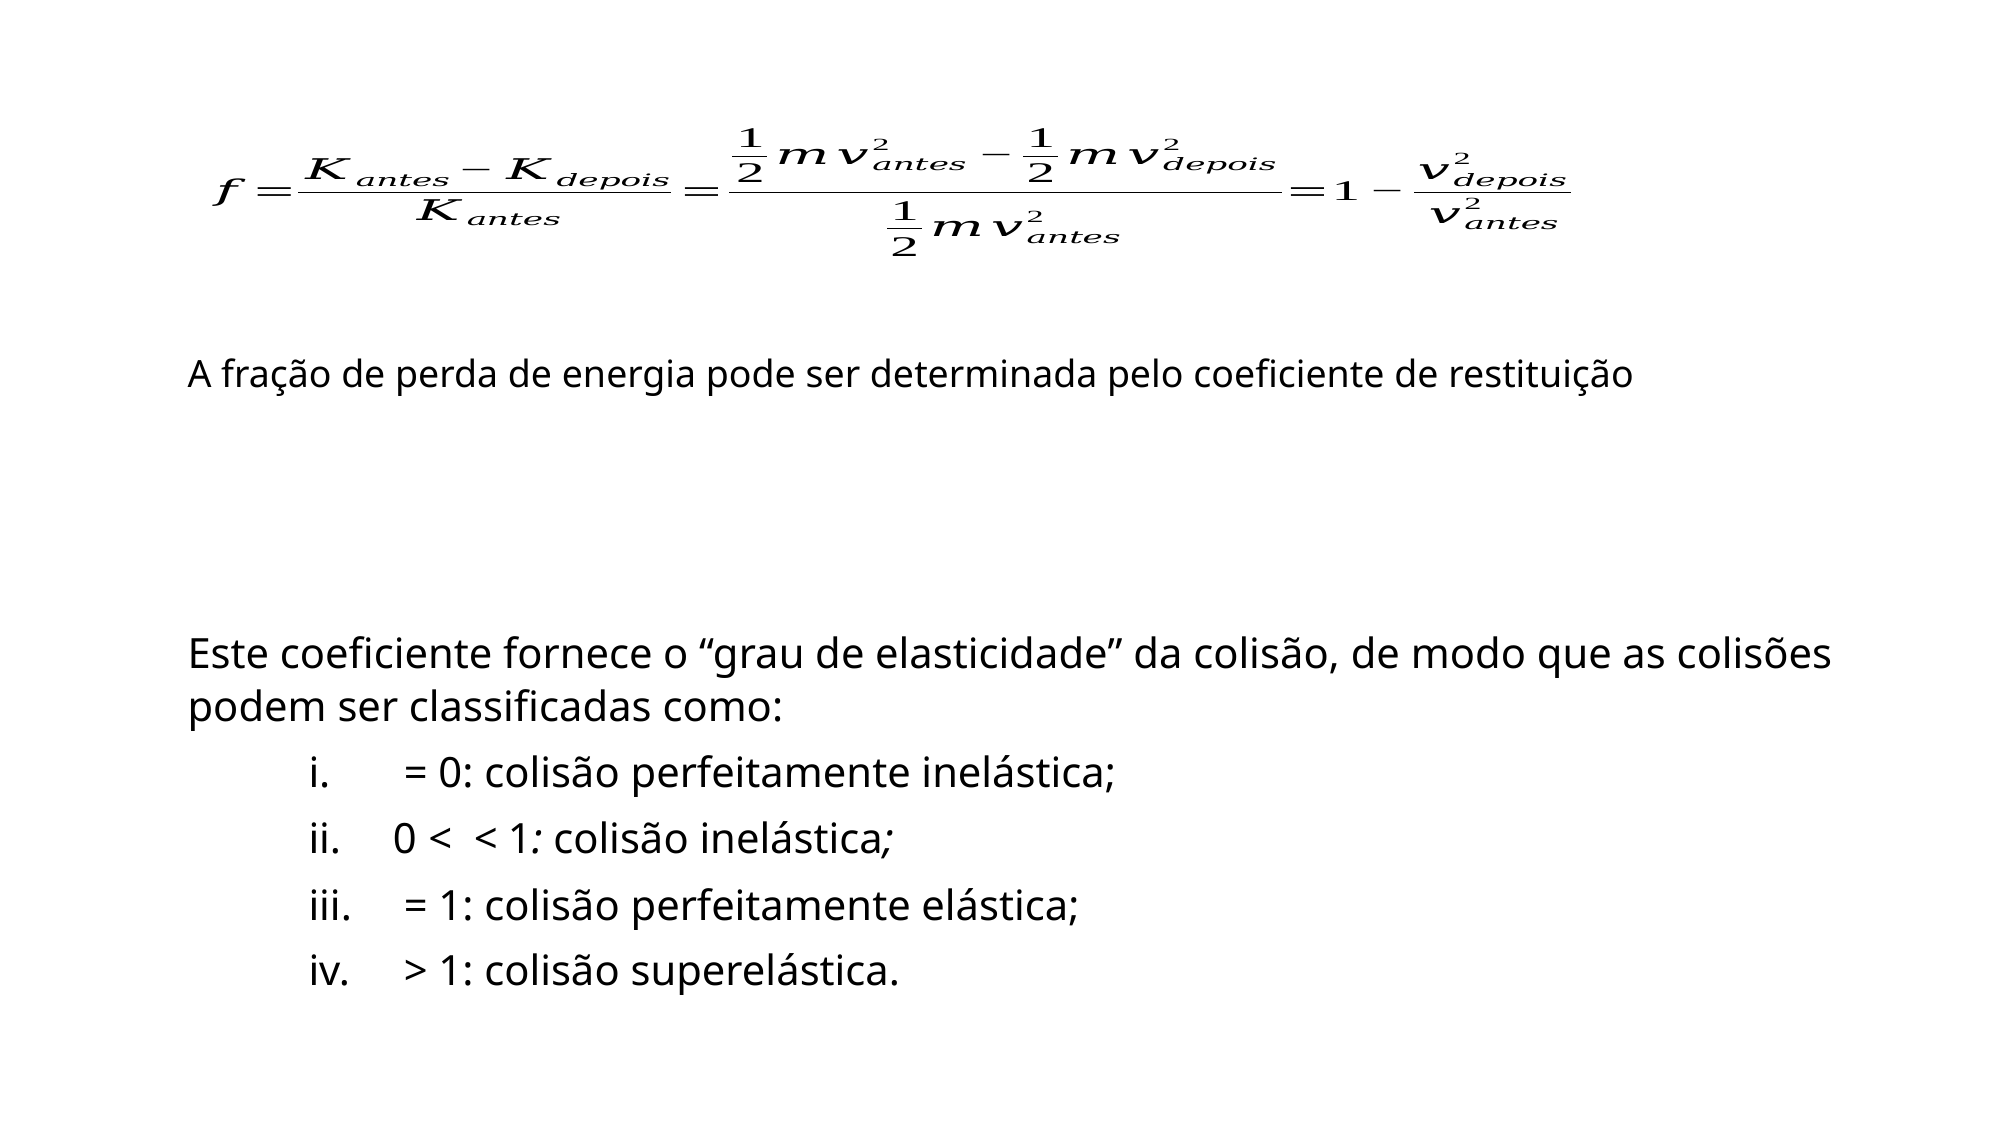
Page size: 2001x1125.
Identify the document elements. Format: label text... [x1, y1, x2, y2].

text_box A fração de perda de energia pode ser determinada pelo coeficiente de restituição [172, 342, 1740, 403]
